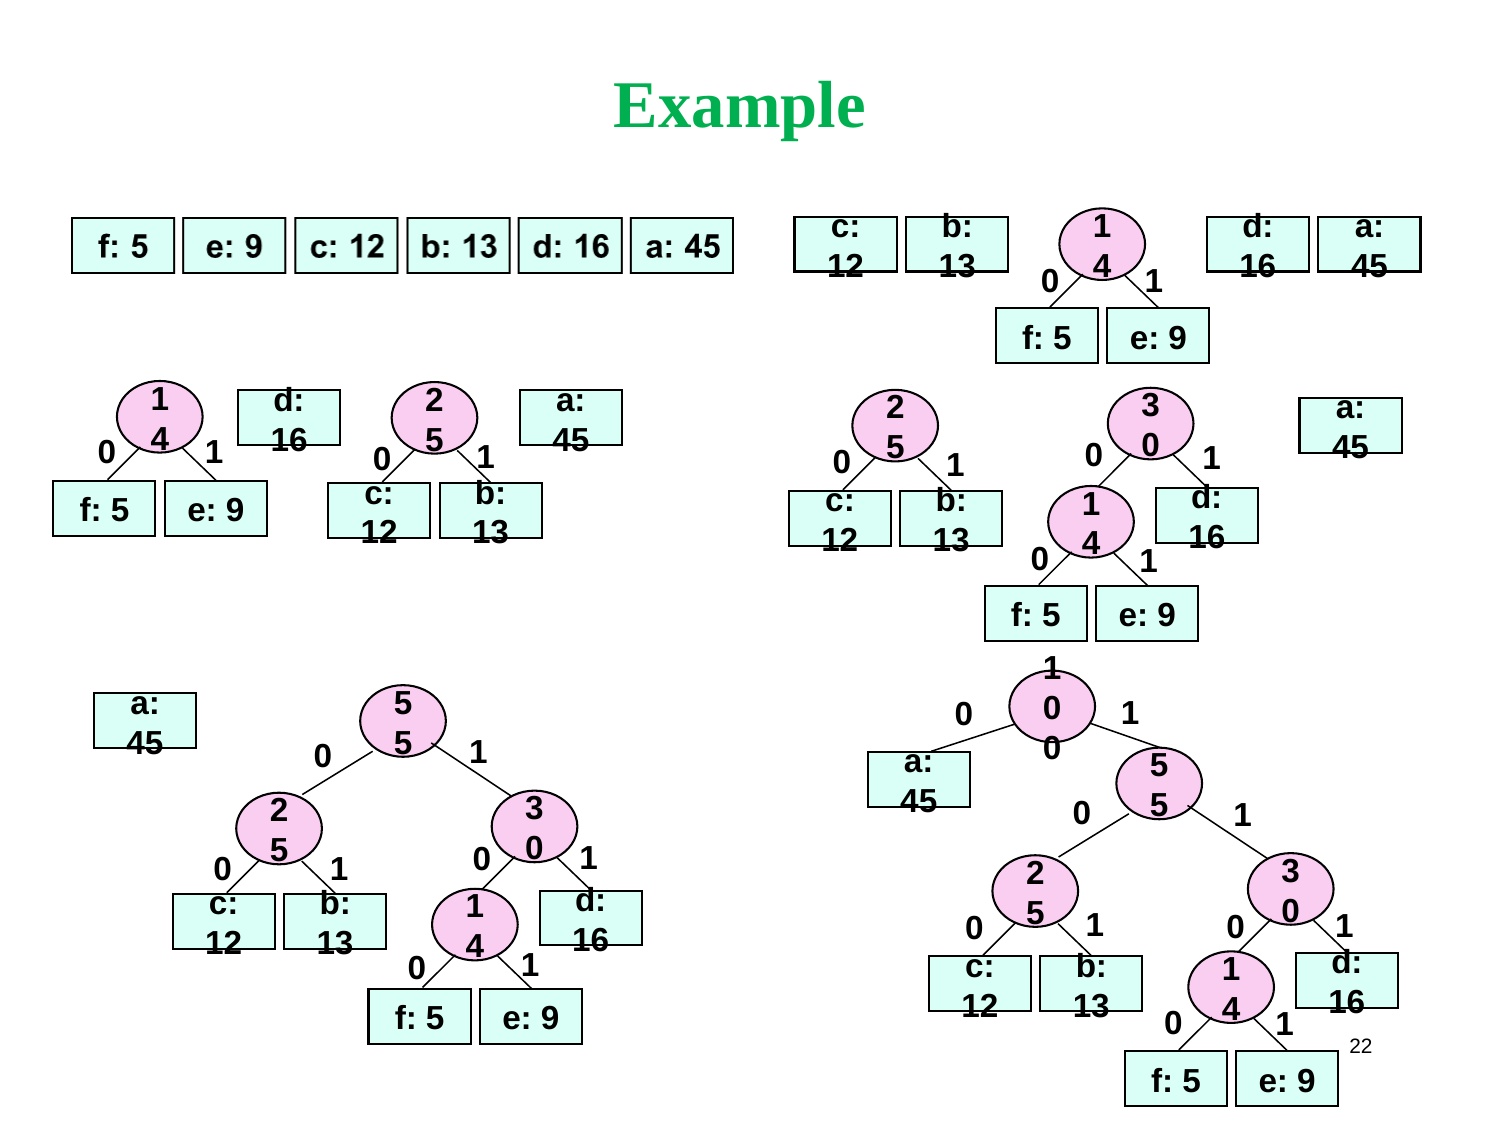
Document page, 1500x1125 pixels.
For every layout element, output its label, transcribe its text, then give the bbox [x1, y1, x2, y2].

title Example [268, 34, 1212, 168]
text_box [867, 670, 1399, 1107]
picture [70, 214, 741, 287]
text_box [794, 208, 1421, 364]
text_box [93, 684, 642, 1044]
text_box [788, 387, 1402, 642]
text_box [53, 380, 622, 539]
